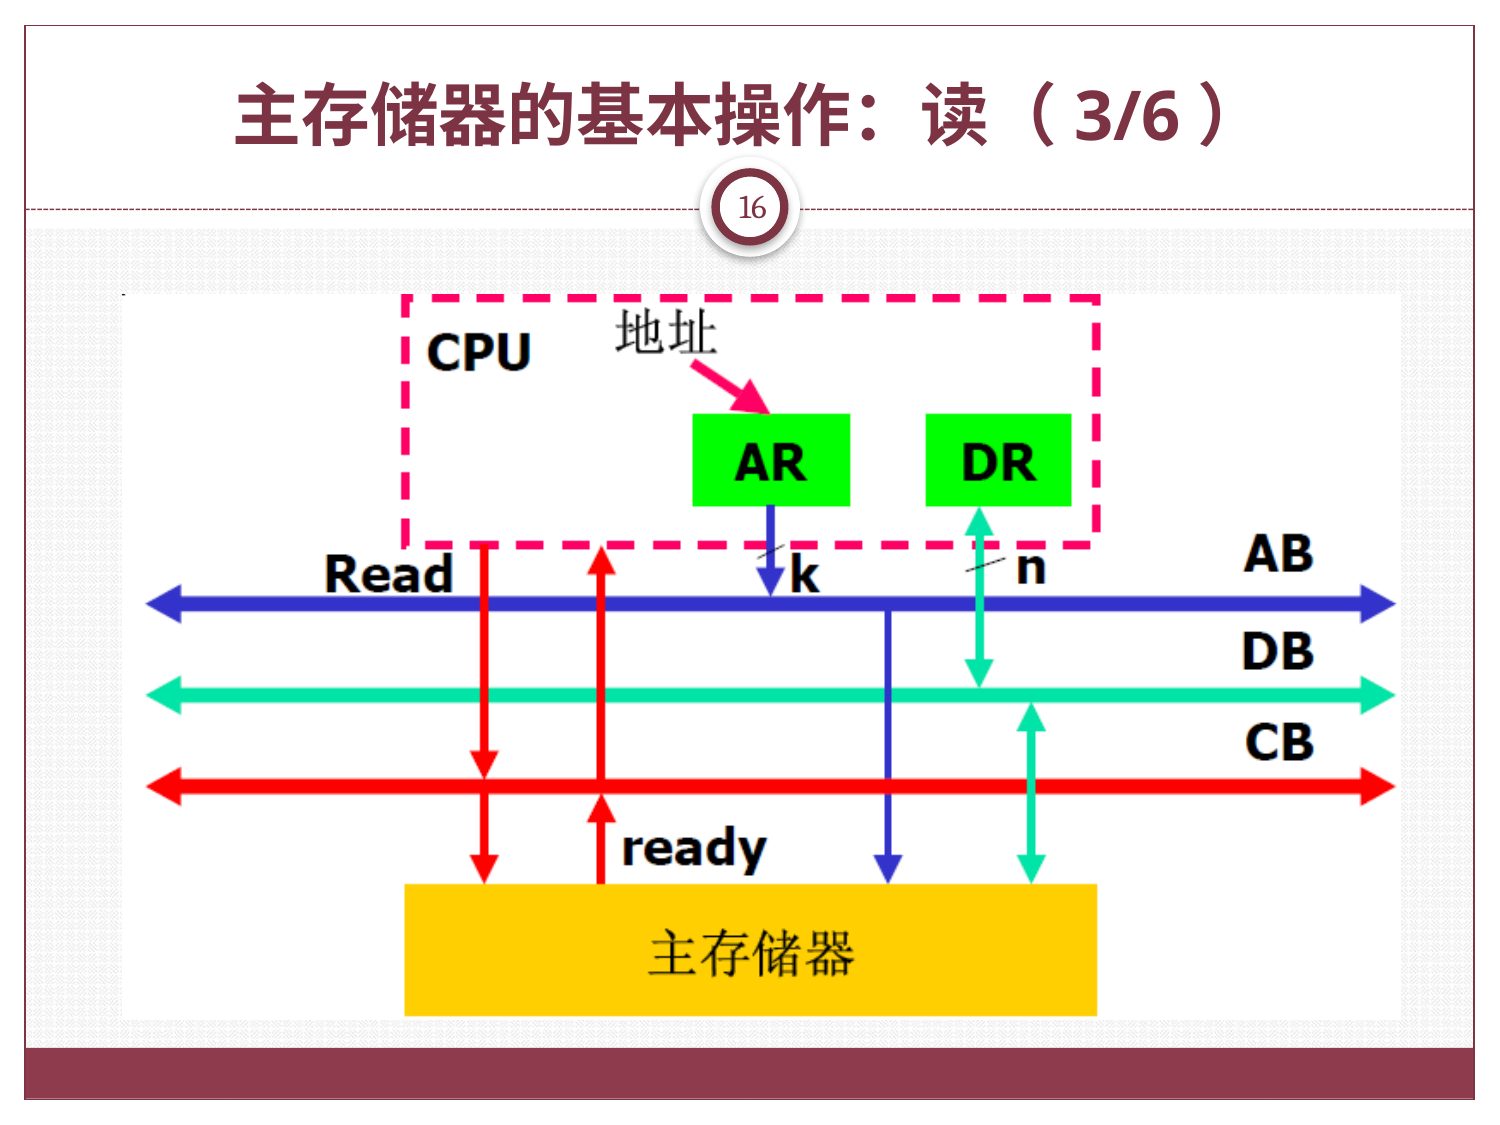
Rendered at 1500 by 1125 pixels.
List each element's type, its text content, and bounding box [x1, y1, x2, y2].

title 主存储器的基本操作：读（3/6） [49, 37, 1450, 162]
picture [26, 229, 1473, 1047]
slide_number 16 [715, 168, 791, 241]
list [122, 294, 1401, 1020]
